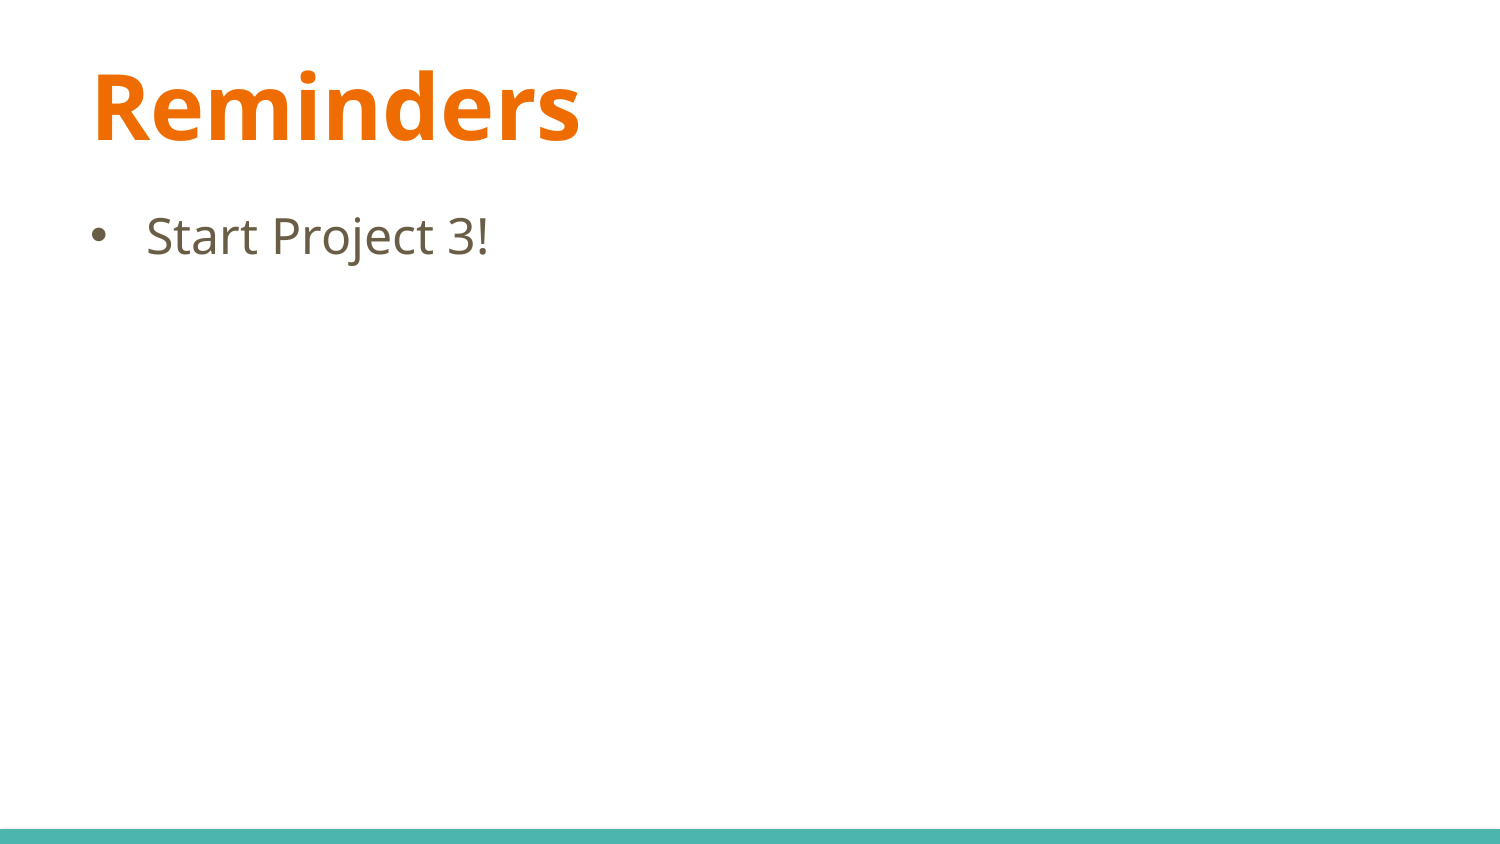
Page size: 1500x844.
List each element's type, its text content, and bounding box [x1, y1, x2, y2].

list Start Project 3! [75, 196, 1425, 754]
title Reminders [75, 33, 1425, 175]
